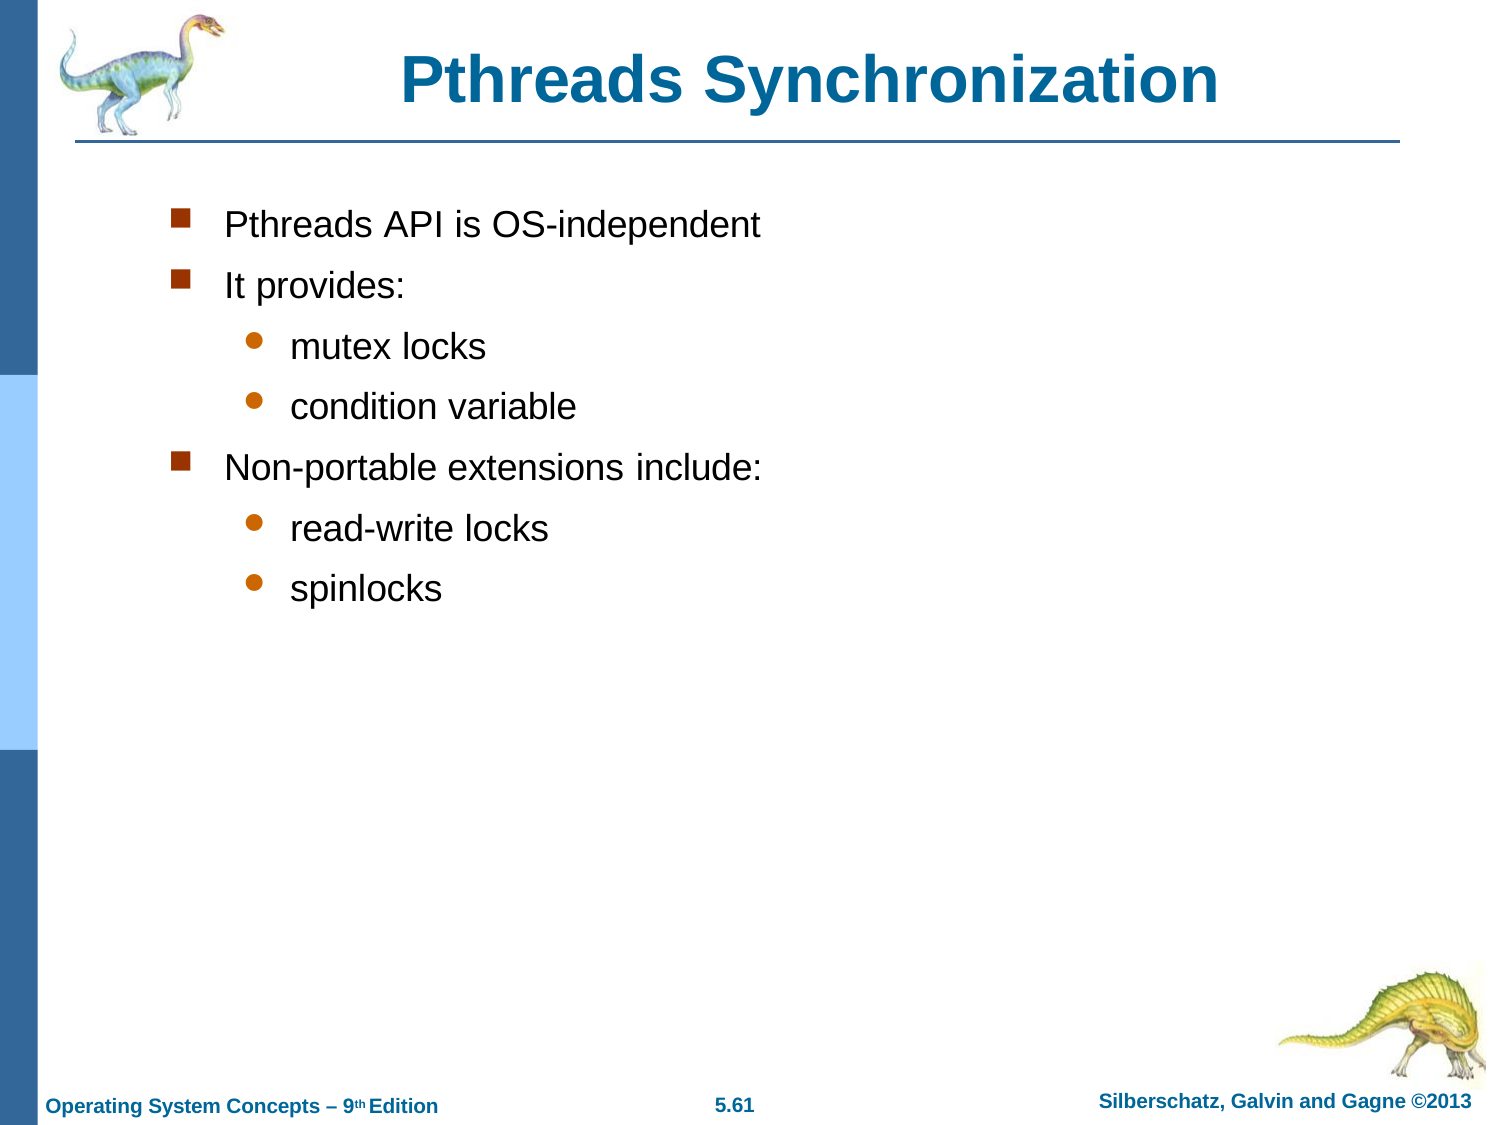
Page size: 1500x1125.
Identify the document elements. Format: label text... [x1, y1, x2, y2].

title Pthreads Synchronization [16, 35, 1484, 224]
slide_number 5.10 [712, 1093, 760, 1125]
picture [46, 0, 243, 35]
text_box Pthreads API is OS-independent It provides: mutex locks condition variable Non-portable extensions include: read-write locks spinlocks [166, 200, 772, 610]
slide_number Silberschatz, Galvin and Gagne ©2013 [1096, 1089, 1478, 1125]
picture [1275, 959, 1486, 1090]
footer Operating System Concepts – 9th Edition [43, 1094, 450, 1125]
